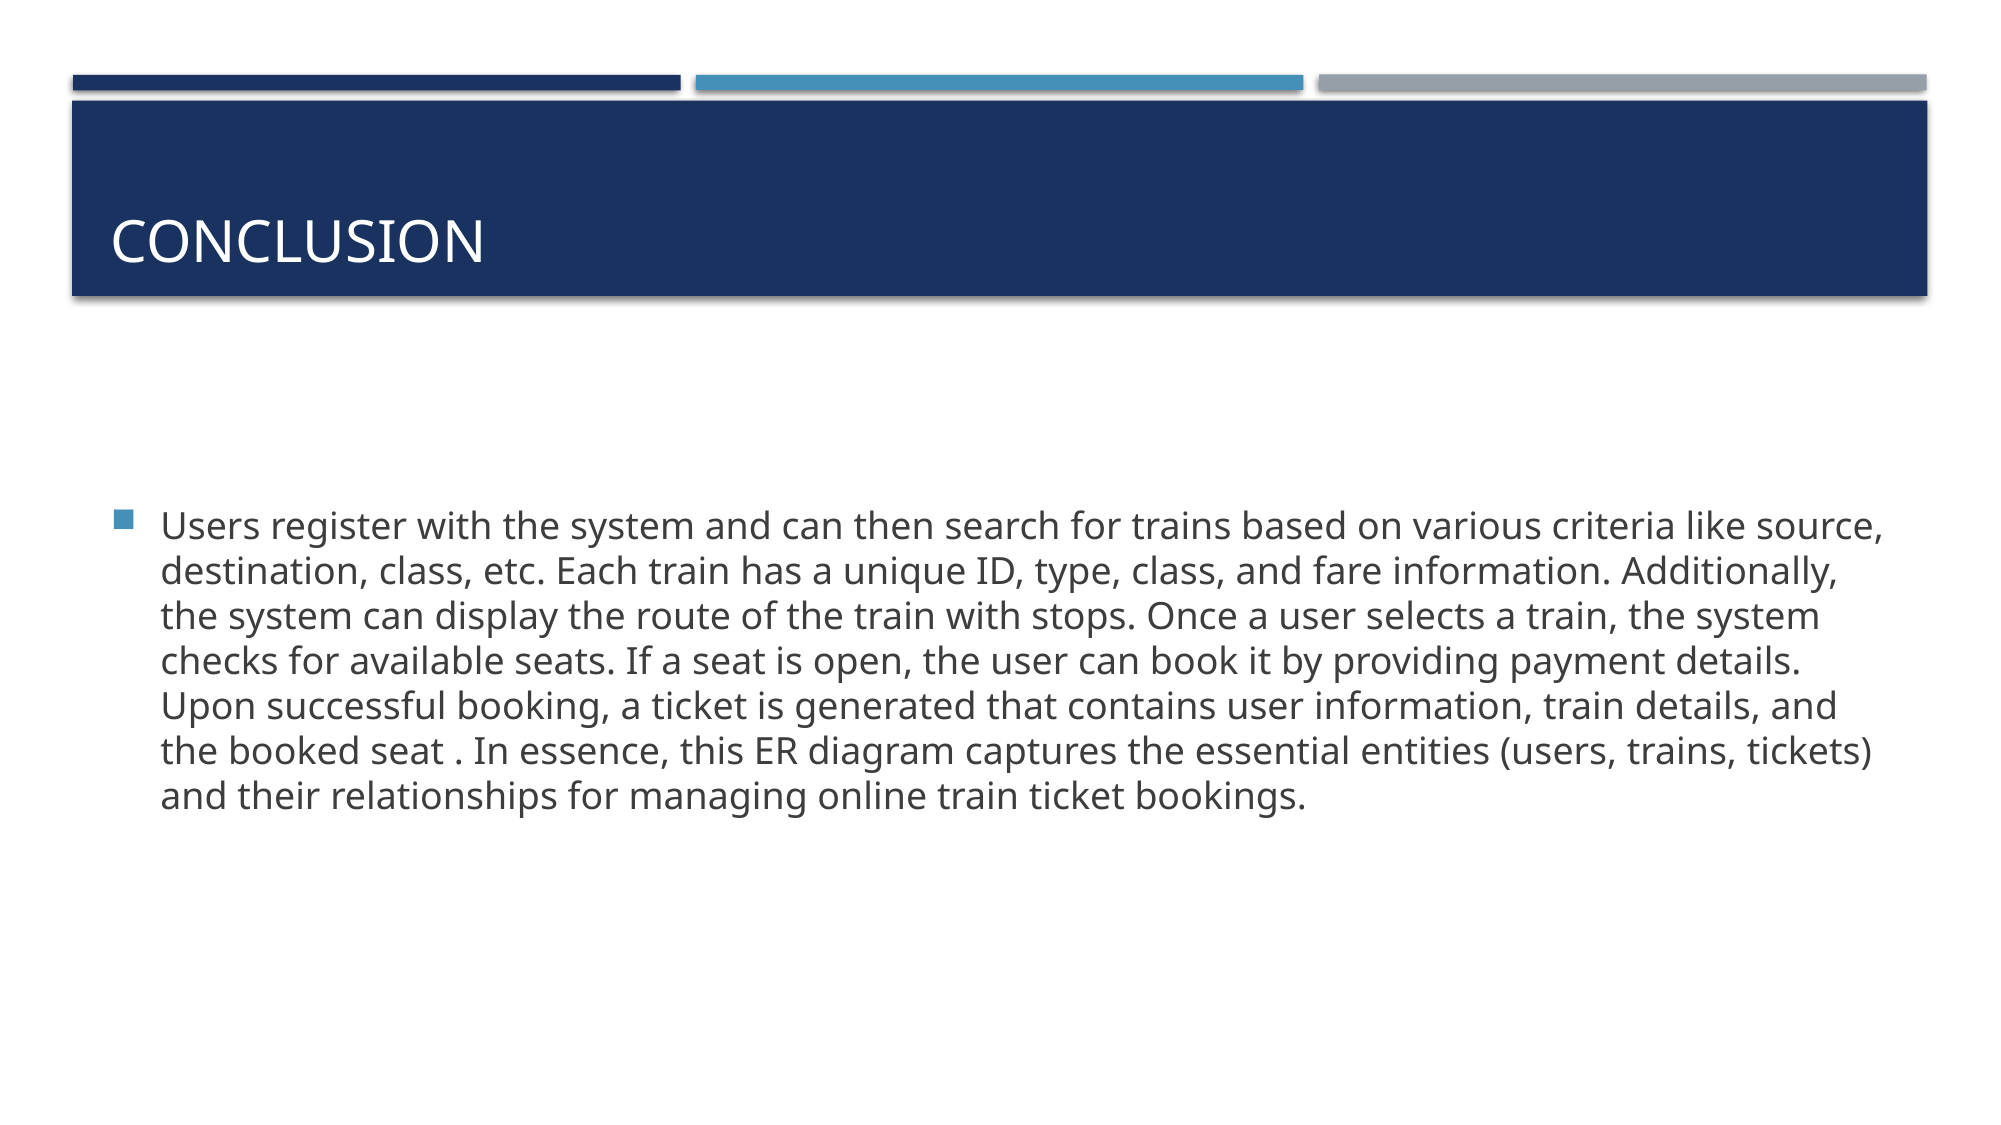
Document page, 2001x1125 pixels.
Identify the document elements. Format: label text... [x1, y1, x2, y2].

list Users register with the system and can then search for trains based on various criteria like source, destination, class, etc. Each train has a unique ID, type, class, and fare information. Additionally, the system can display the route of the train with stops. Once a user selects a train, the system checks for available seats. If a seat is open, the user can book it by providing payment details. Upon successful booking, a ticket is generated that contains user information, train details, and the booked seat . In essence, this ER diagram captures the essential entities (users, trains, tickets) and their relationships for managing online train ticket bookings. [95, 357, 1905, 962]
title CONCLUSION [95, 115, 1905, 282]
